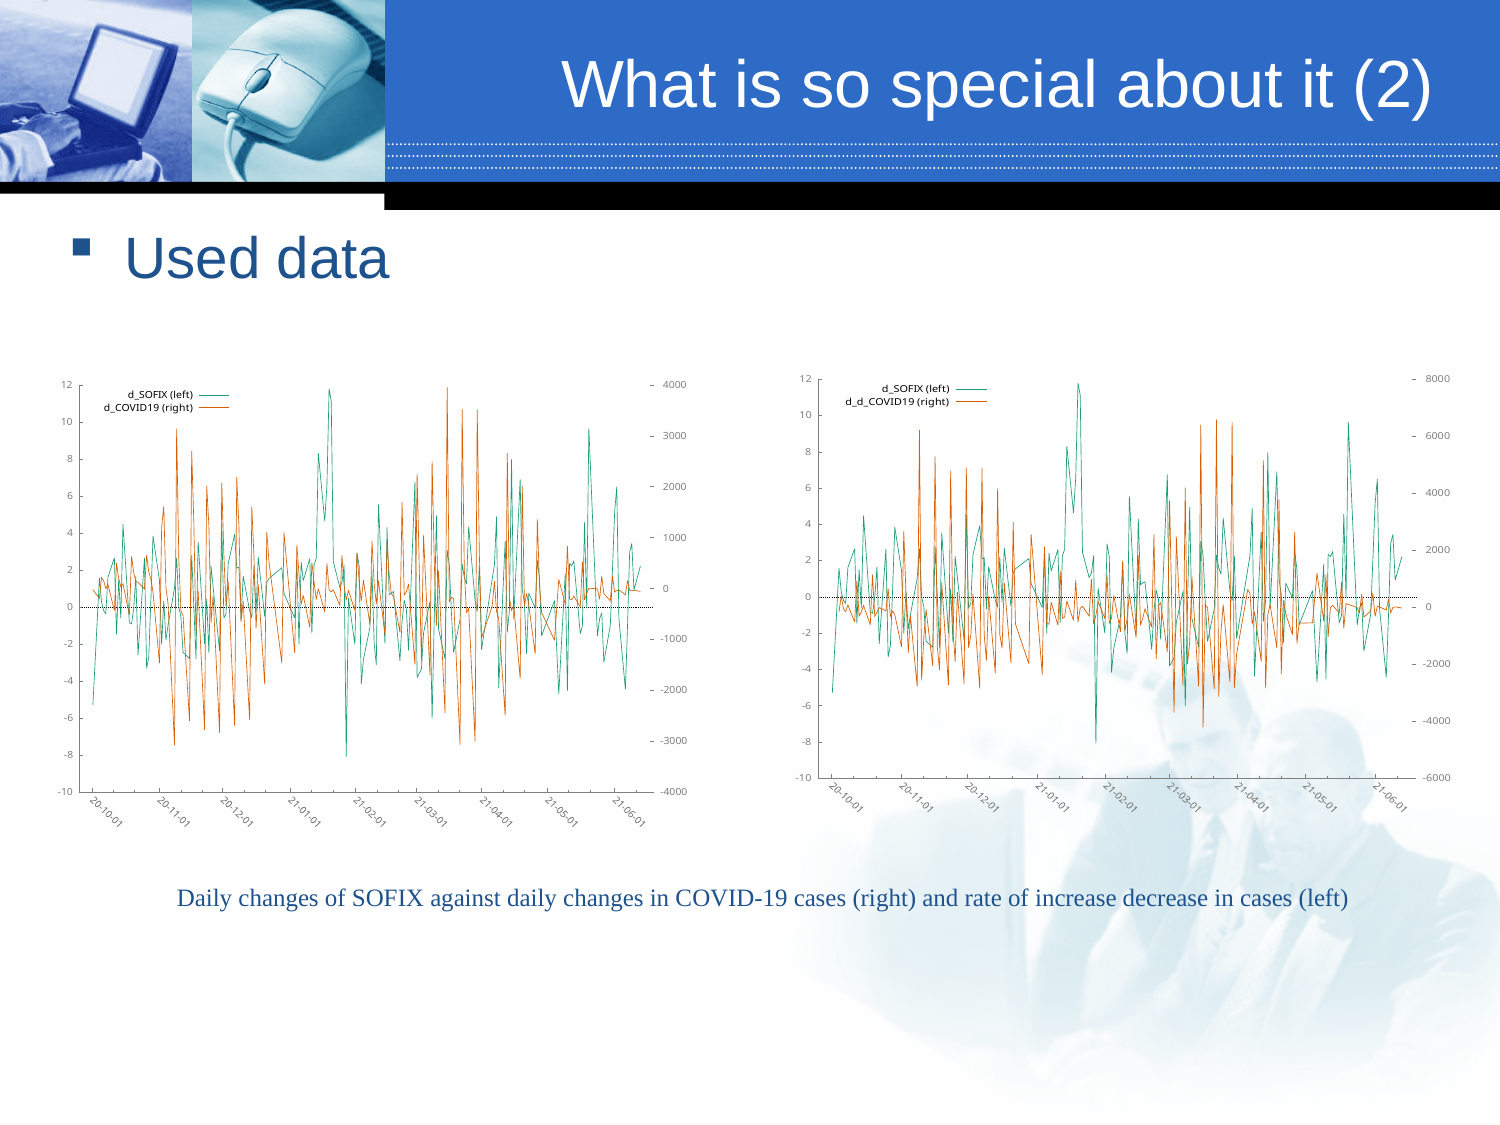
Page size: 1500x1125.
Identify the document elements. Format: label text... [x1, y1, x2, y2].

text_box Daily changes of SOFIX against daily changes in COVID-19 cases (right) and rate of increase decrease in cases (left) [76, 874, 1450, 919]
picture [0, 0, 385, 181]
picture [0, 194, 1500, 1125]
title What is so special about it (2) [412, 37, 1451, 126]
text_box Used data [53, 212, 1450, 1037]
